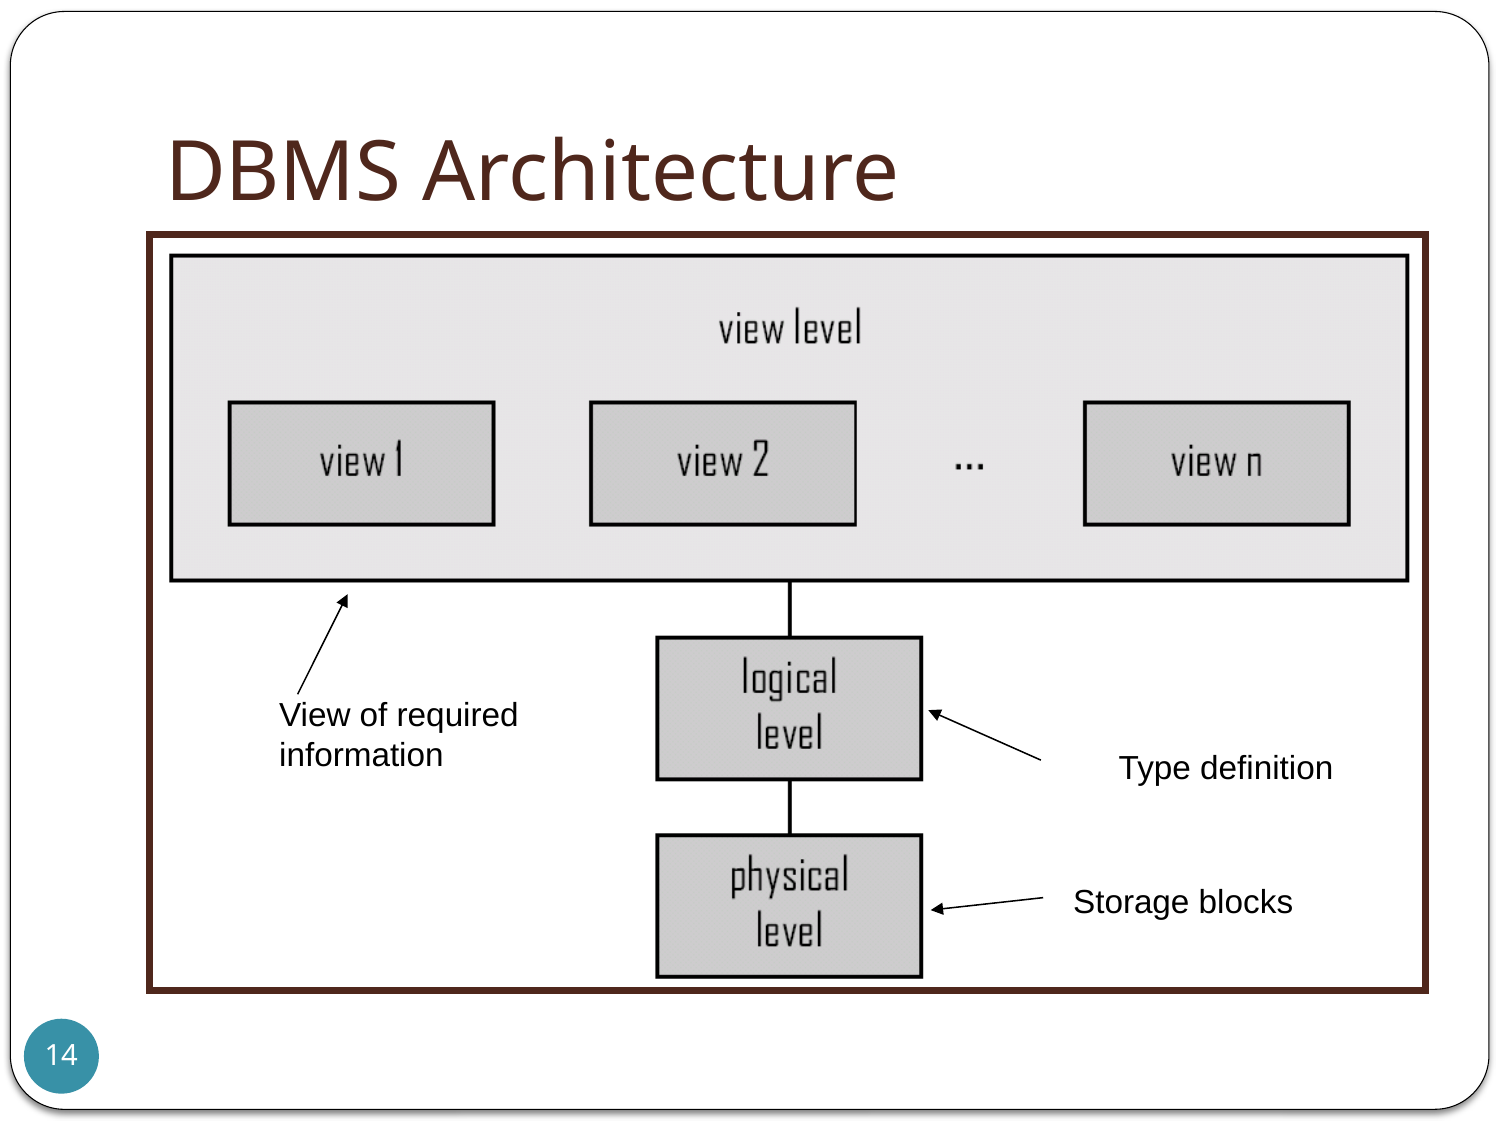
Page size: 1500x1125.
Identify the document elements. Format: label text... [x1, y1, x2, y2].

title DBMS Architecture [149, 44, 1426, 231]
slide_number 14 [23, 1018, 99, 1094]
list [152, 237, 1423, 988]
